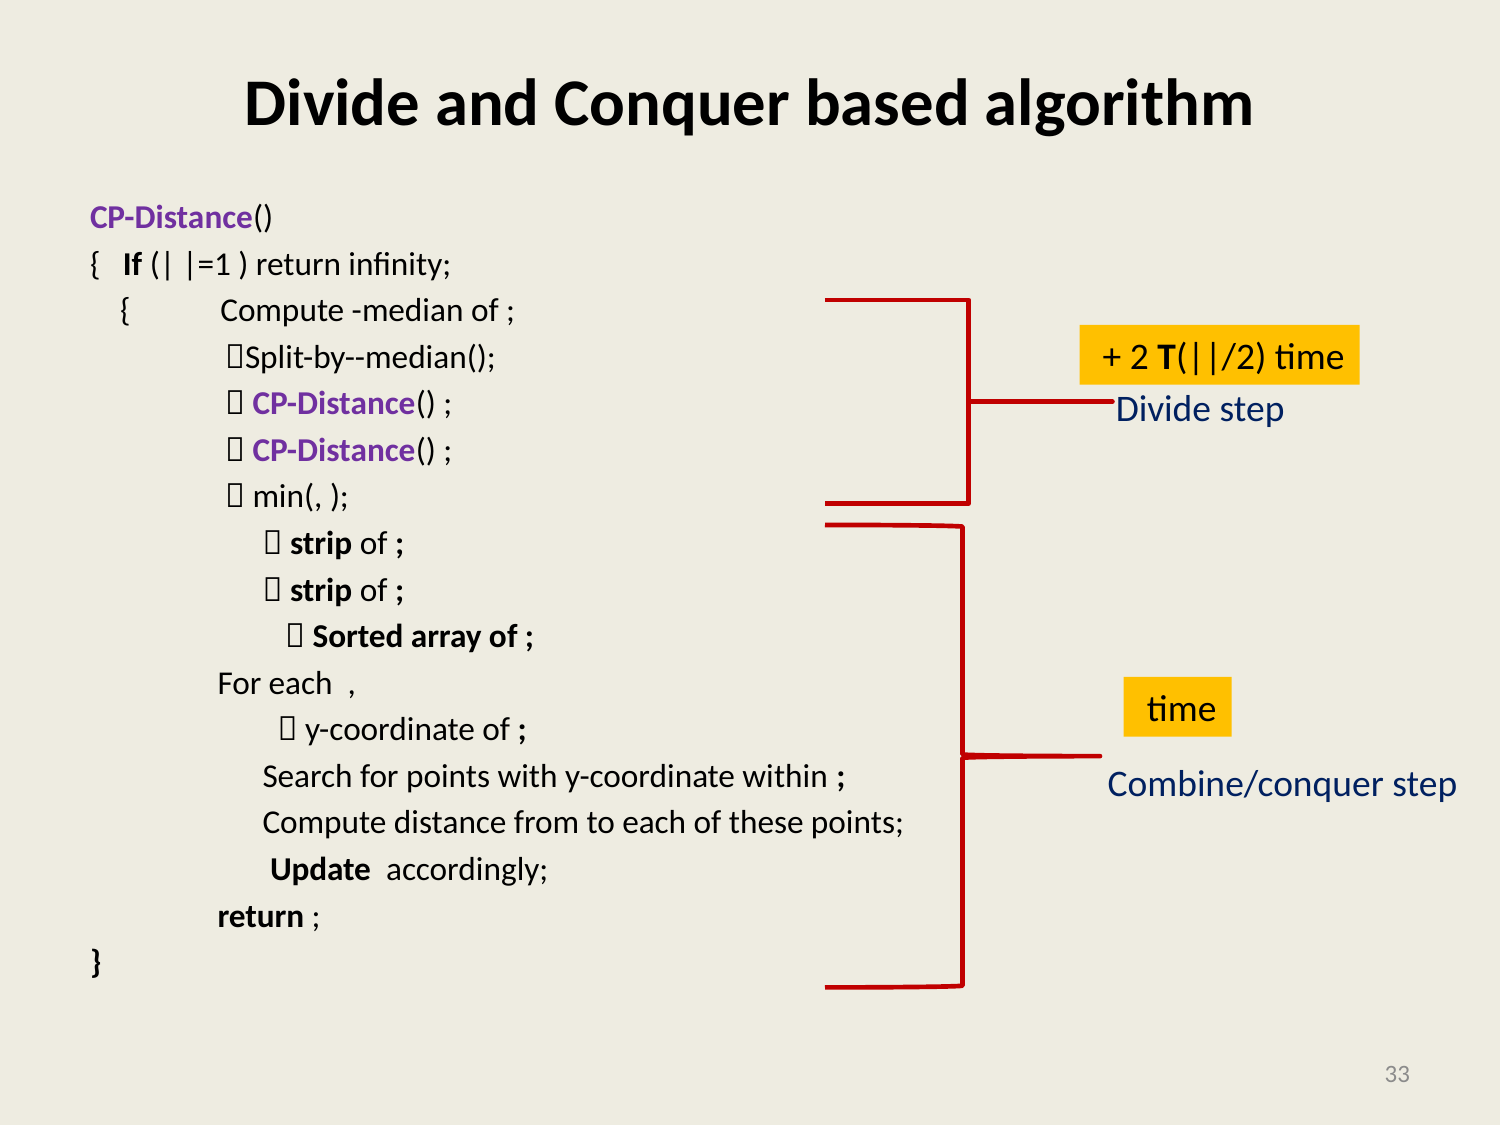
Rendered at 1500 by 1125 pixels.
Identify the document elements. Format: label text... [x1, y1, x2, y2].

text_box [824, 524, 1476, 988]
slide_number 33 [1074, 1042, 1425, 1103]
title Divide and Conquer based algorithm [75, 45, 1425, 233]
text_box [824, 299, 1302, 504]
